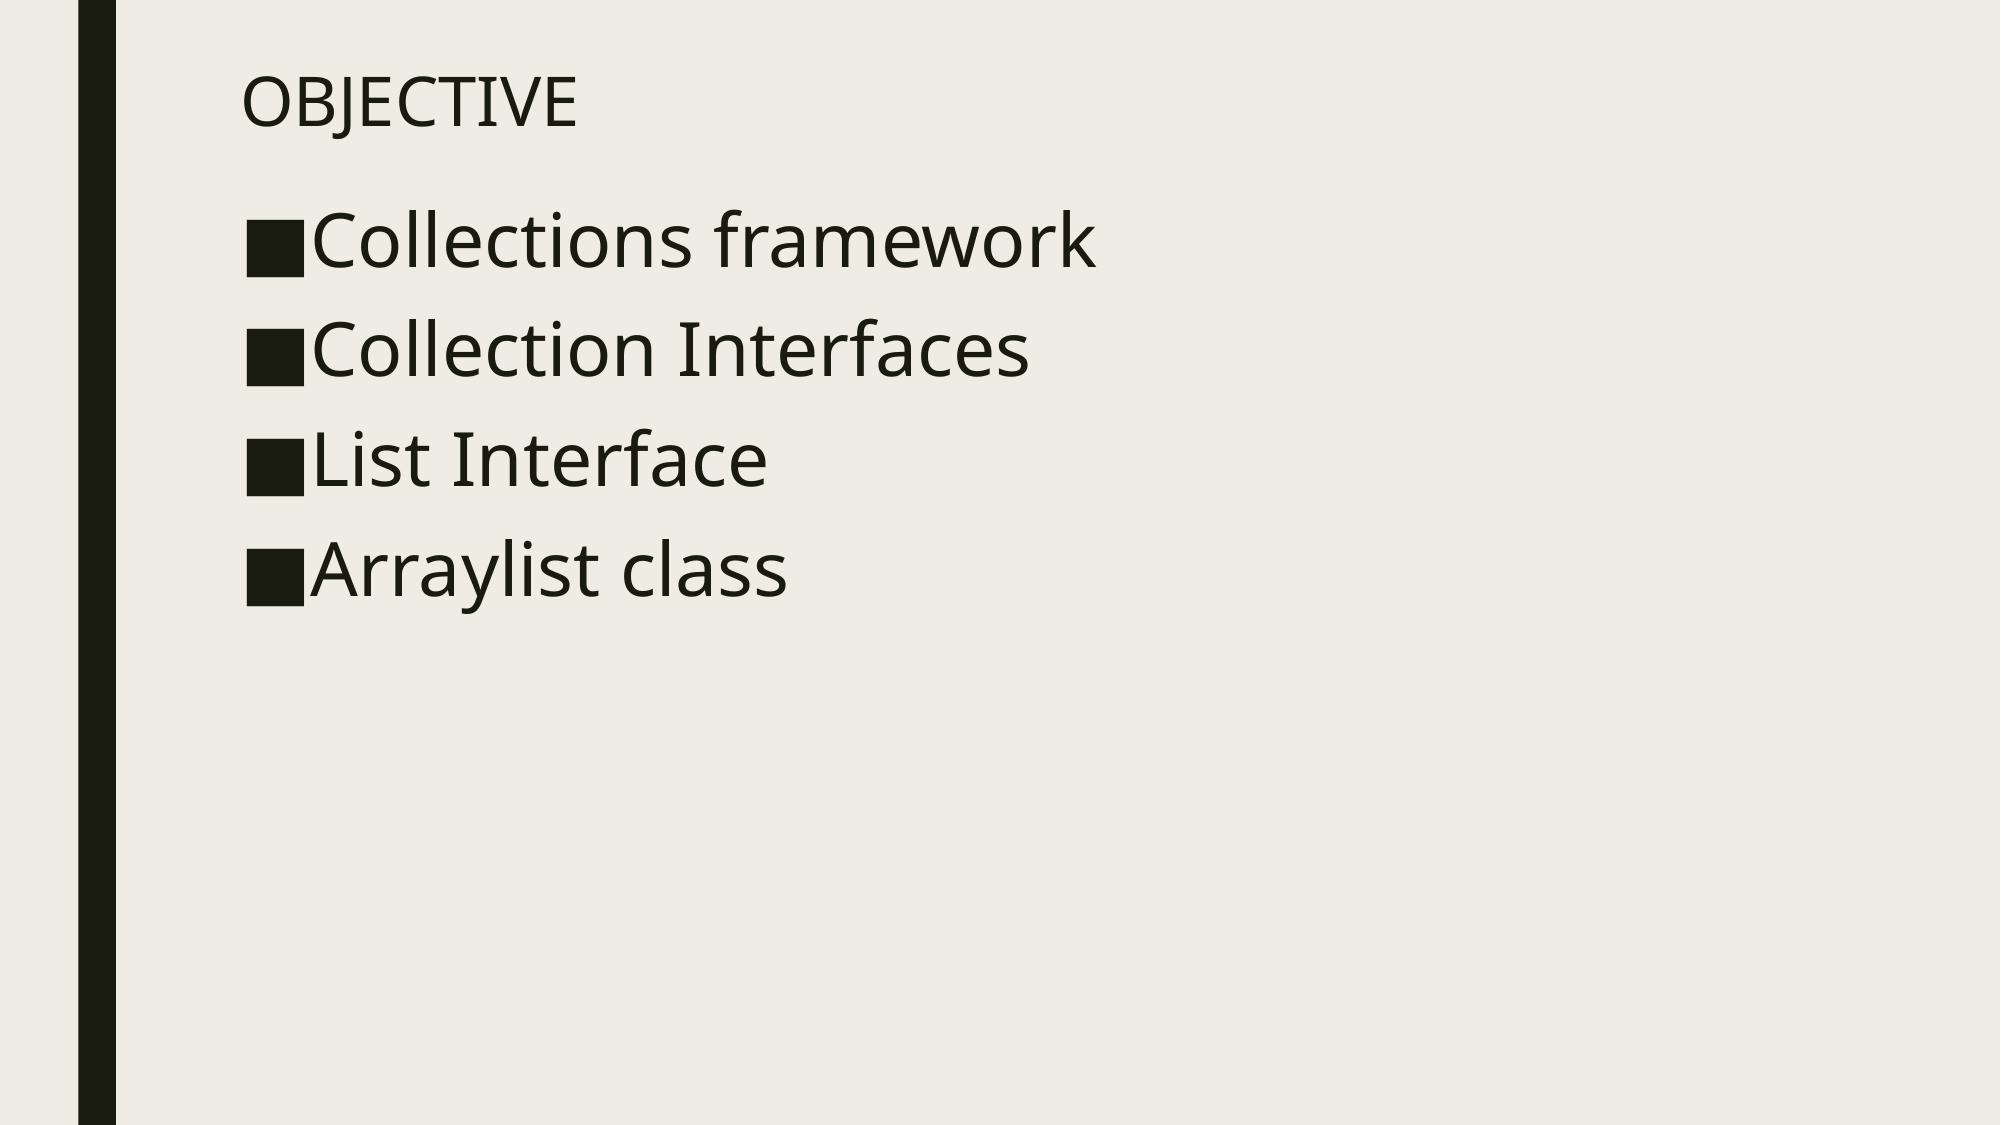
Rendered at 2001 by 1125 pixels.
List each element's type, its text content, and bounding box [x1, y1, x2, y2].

list Collections framework Collection Interfaces List Interface Arraylist class [225, 192, 1915, 1066]
title OBJECTIVE [225, 59, 1800, 149]
